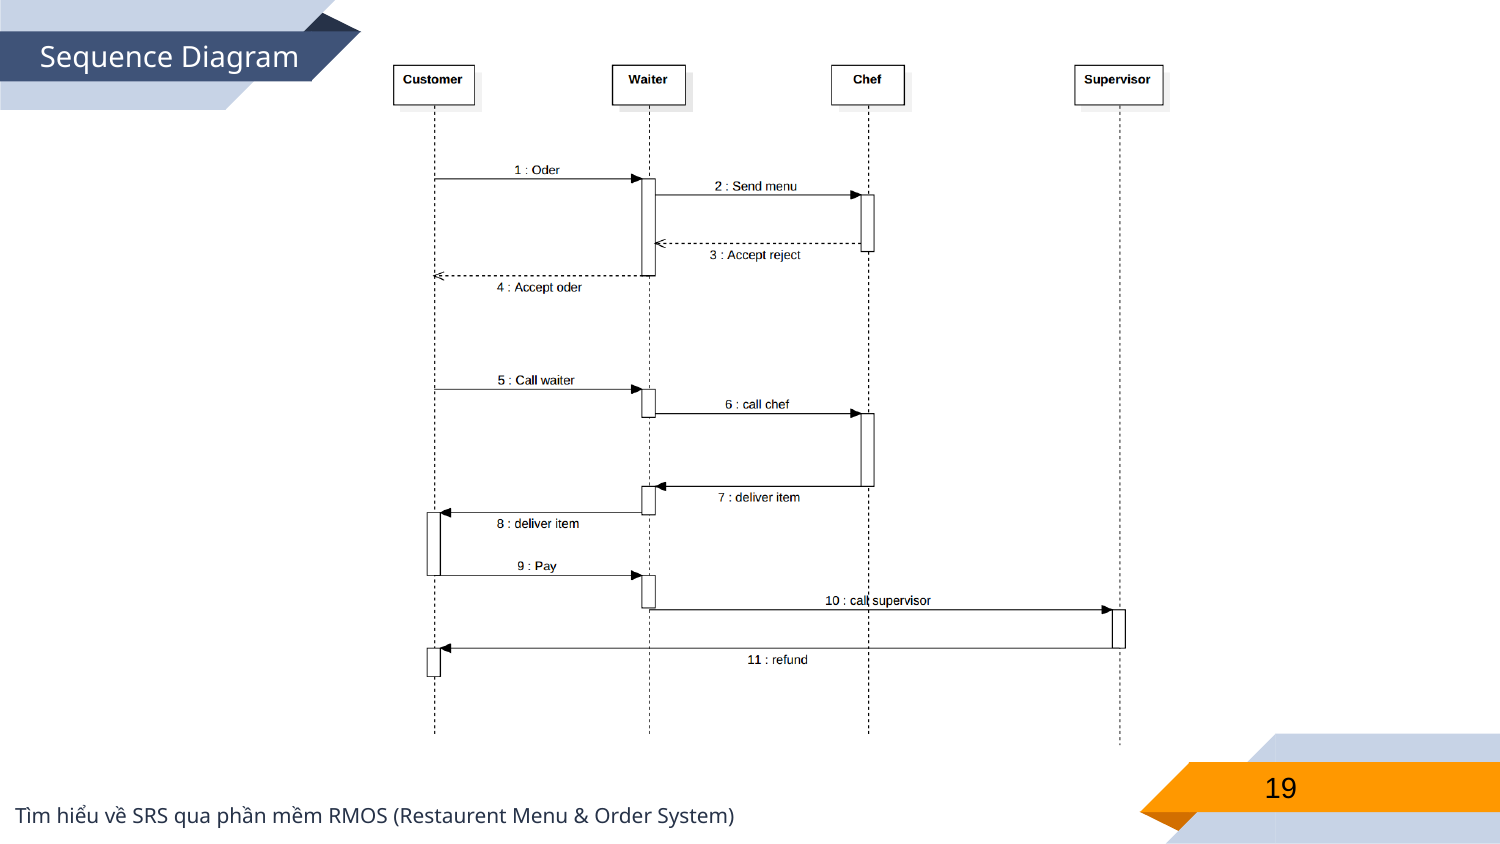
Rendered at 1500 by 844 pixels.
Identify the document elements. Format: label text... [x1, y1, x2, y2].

text_box Sequence Diagram [23, 31, 317, 81]
slide_number 19 [1249, 760, 1494, 813]
picture [356, 47, 1210, 761]
text_box Tìm hiểu về SRS qua phần mềm RMOS (Restaurent Menu & Order System) [0, 775, 848, 844]
